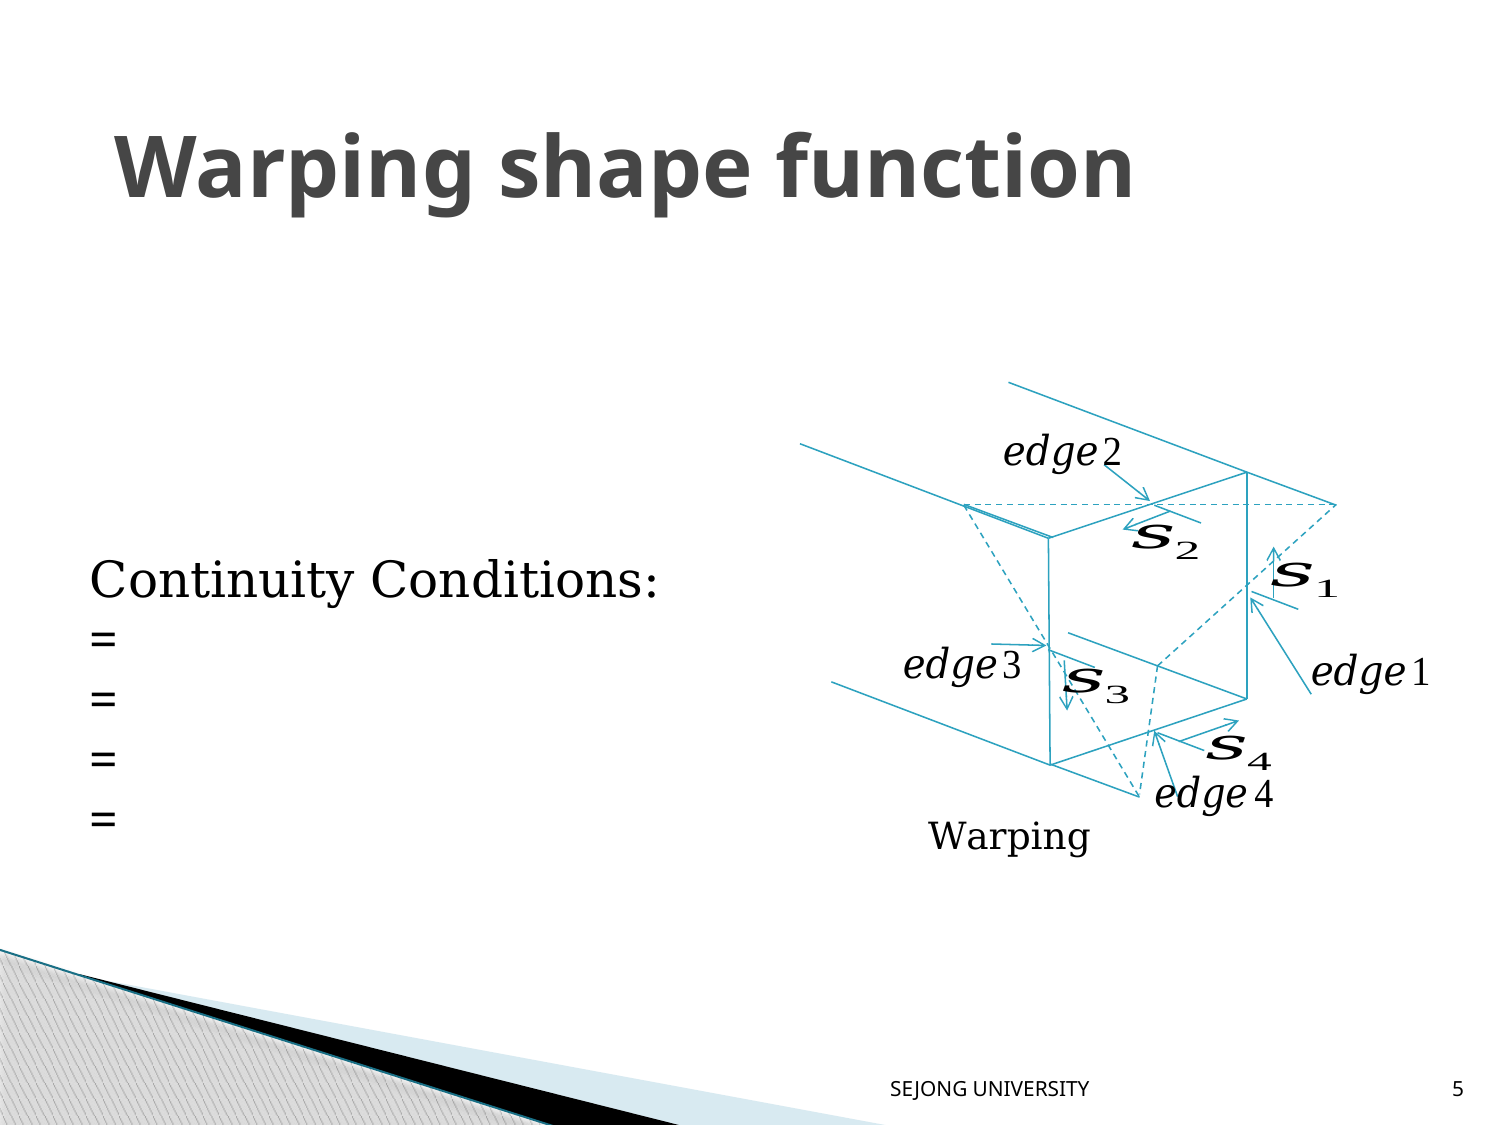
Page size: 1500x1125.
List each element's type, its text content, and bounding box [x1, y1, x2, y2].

text_box Warping shape function [99, 70, 1450, 258]
footer SEJONG UNIVERSITY [718, 1051, 1105, 1112]
slide_number 5 [1418, 1051, 1479, 1112]
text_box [799, 382, 1432, 901]
